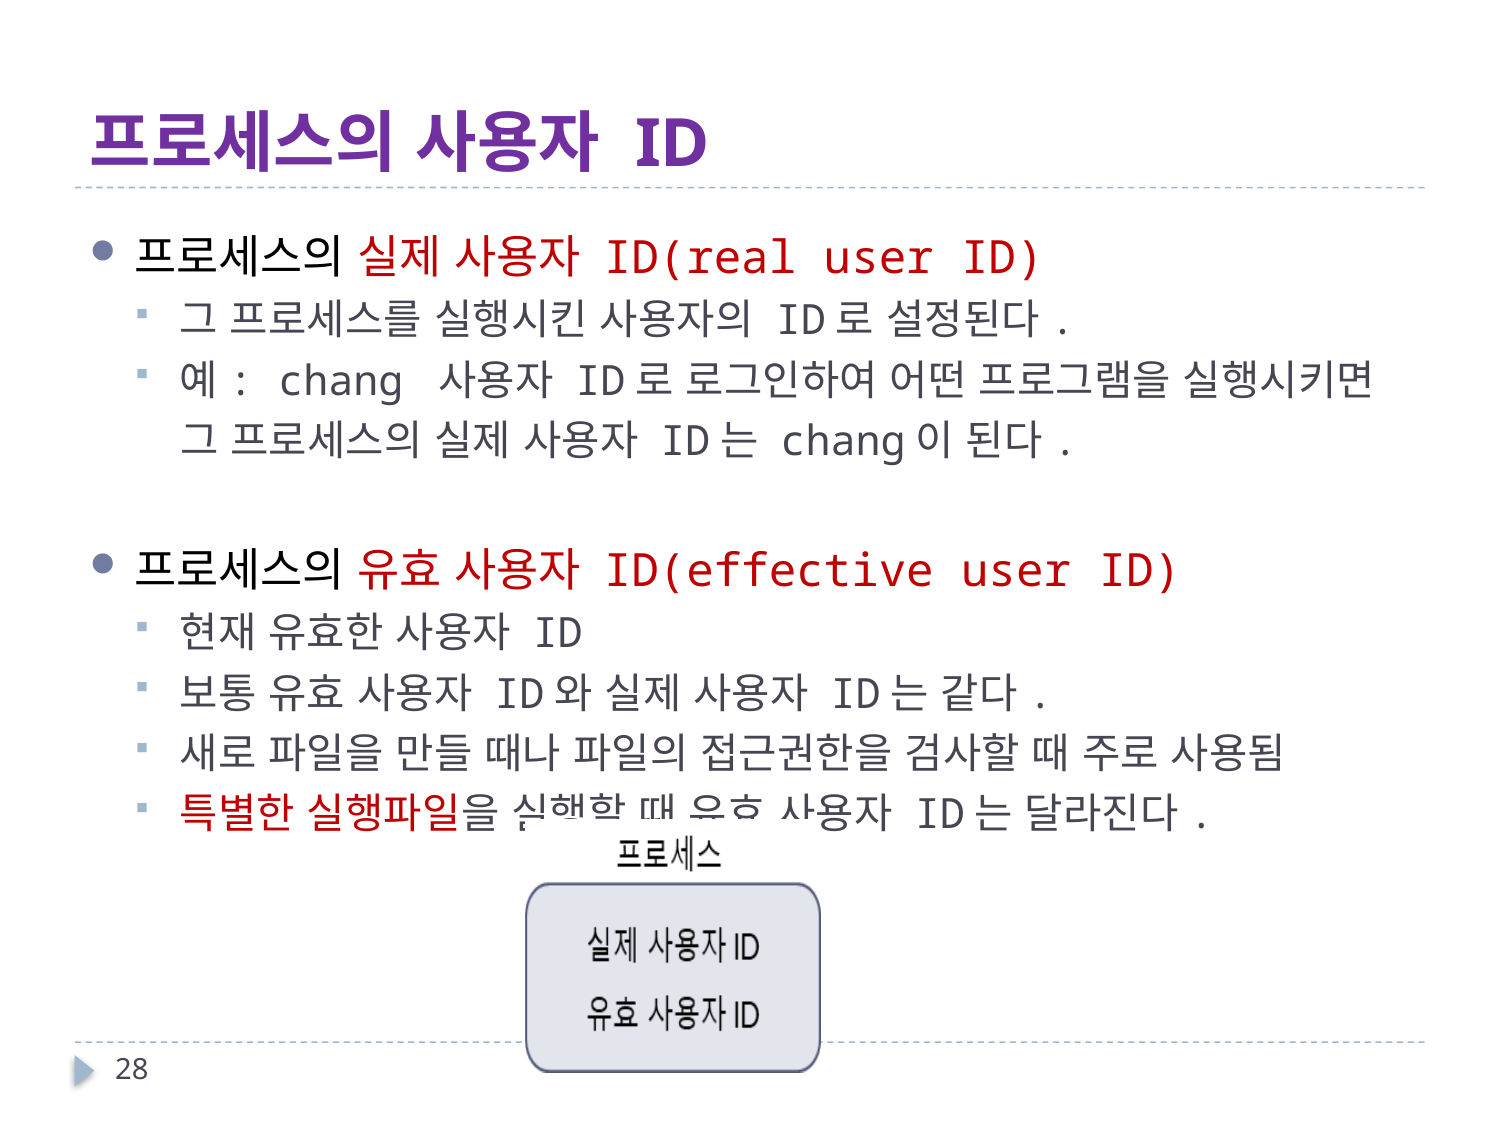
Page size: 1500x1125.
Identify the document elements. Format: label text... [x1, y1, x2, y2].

title 프로세스의 사용자 ID [75, 24, 1425, 188]
slide_number 28 [100, 1042, 426, 1103]
picture [525, 819, 822, 1073]
list 프로세스의 실제 사용자 ID(real user ID) 그 프로세스를 실행시킨 사용자의 ID로 설정된다. 예: chang 사용자 ID로 로그인하여 어떤 프로그램을 실행시키면 그 프로세스의 실제 사용자 ID는 chang이 된다. 프로세스의 유효 사용자 ID(effective user ID) 현재 유효한 사용자 ID 보통 유효 사용자 ID와 실제 사용자 ID는 같다. 새로 파일을 만들 때나 파일의 접근권한을 검사할 때 주로 사용됨 특별한 실행파일을 실행할 때 유효 사용자 ID는 달라진다. [75, 220, 1425, 1010]
